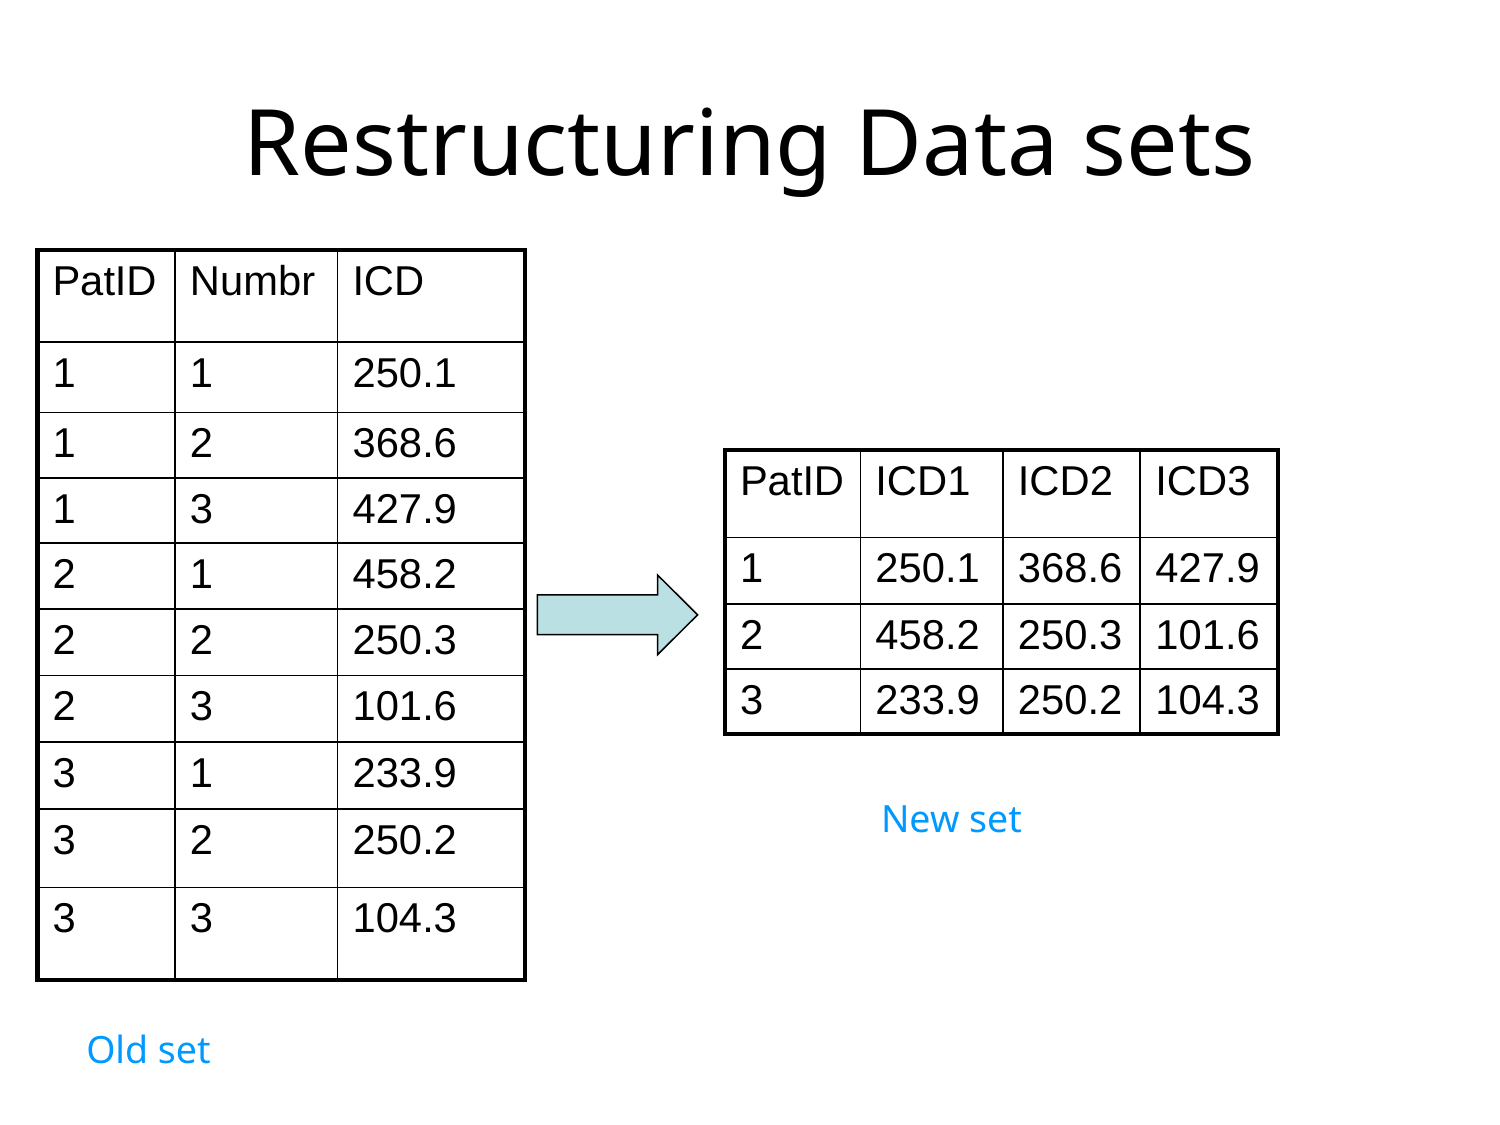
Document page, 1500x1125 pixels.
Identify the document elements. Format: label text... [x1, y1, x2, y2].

table_header Numbr [176, 252, 337, 341]
table_cell 233.9 [338, 743, 523, 808]
table_cell 458.2 [861, 605, 1002, 668]
table_header ICD2 [1004, 452, 1139, 537]
table_cell 101.6 [1141, 605, 1276, 668]
table_cell 3 [40, 810, 174, 887]
table_cell 2 [40, 676, 174, 741]
table_cell 250.1 [338, 343, 523, 412]
table_cell 3 [40, 743, 174, 808]
table_cell 250.3 [338, 610, 523, 675]
table_cell 427.9 [1141, 538, 1276, 603]
table_cell 2 [176, 413, 337, 477]
table_cell 1 [176, 743, 337, 808]
table_cell 104.3 [338, 888, 523, 978]
table_cell 1 [40, 343, 174, 412]
table_cell 2 [40, 610, 174, 675]
table_cell 3 [727, 670, 860, 732]
text_box [537, 575, 698, 655]
table_cell 1 [176, 343, 337, 412]
table_cell 2 [727, 605, 860, 668]
table_cell 250.3 [1004, 605, 1139, 668]
table_cell 2 [40, 544, 174, 608]
table_header PatID [727, 452, 860, 537]
title Restructuring Data sets [75, 45, 1425, 233]
table_cell 1 [176, 544, 337, 608]
table_cell 368.6 [338, 413, 523, 477]
table_cell 233.9 [861, 670, 1002, 732]
text_box Old set [71, 1018, 226, 1079]
table_cell 458.2 [338, 544, 523, 608]
table_cell 3 [40, 888, 174, 978]
table_cell 368.6 [1004, 538, 1139, 603]
table_header ICD [338, 252, 523, 341]
table_header PatID [40, 252, 174, 341]
table_cell 1 [727, 538, 860, 603]
table_cell 250.2 [338, 810, 523, 887]
table_header ICD3 [1141, 452, 1276, 537]
table_cell 3 [176, 479, 337, 542]
table_cell 3 [176, 676, 337, 741]
table_cell 101.6 [338, 676, 523, 741]
text_box New set [866, 787, 1047, 848]
table_cell 2 [176, 610, 337, 675]
table_header ICD1 [861, 452, 1002, 537]
table_cell 1 [40, 413, 174, 477]
table_cell 2 [176, 810, 337, 887]
table_cell 427.9 [338, 479, 523, 542]
table_cell 250.2 [1004, 670, 1139, 732]
table_cell 104.3 [1141, 670, 1276, 732]
table_cell 3 [176, 888, 337, 978]
table_cell 1 [40, 479, 174, 542]
table_cell 250.1 [861, 538, 1002, 603]
